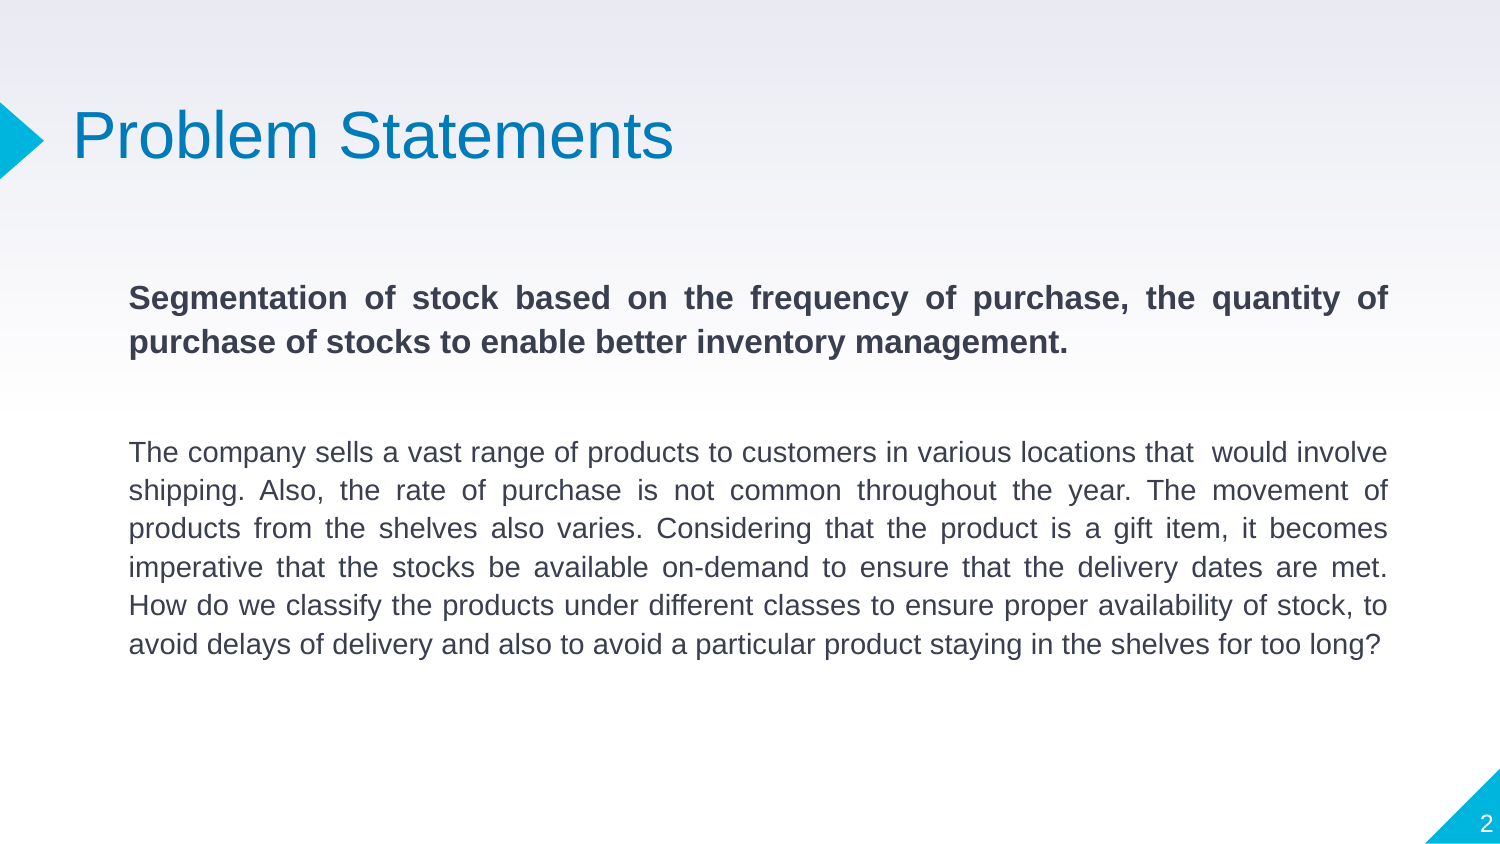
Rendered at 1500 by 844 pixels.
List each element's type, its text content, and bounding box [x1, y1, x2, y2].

slide_number 2 [1418, 760, 1494, 838]
list Segmentation of stock based on the frequency of purchase, the quantity of purchase of stocks to enable better inventory management. The company sells a vast range of products to customers in various locations that would involve shipping. Also, the rate of purchase is not common throughout the year. The movement of products from the shelves also varies. Considering that the product is a gift item, it becomes imperative that the stocks be available on-demand to ensure that the delivery dates are met. How do we classify the products under different classes to ensure proper availability of stock, to avoid delays of delivery and also to avoid a particular product staying in the shelves for too long? [109, 272, 1390, 698]
title Problem Statements [72, 107, 1144, 233]
